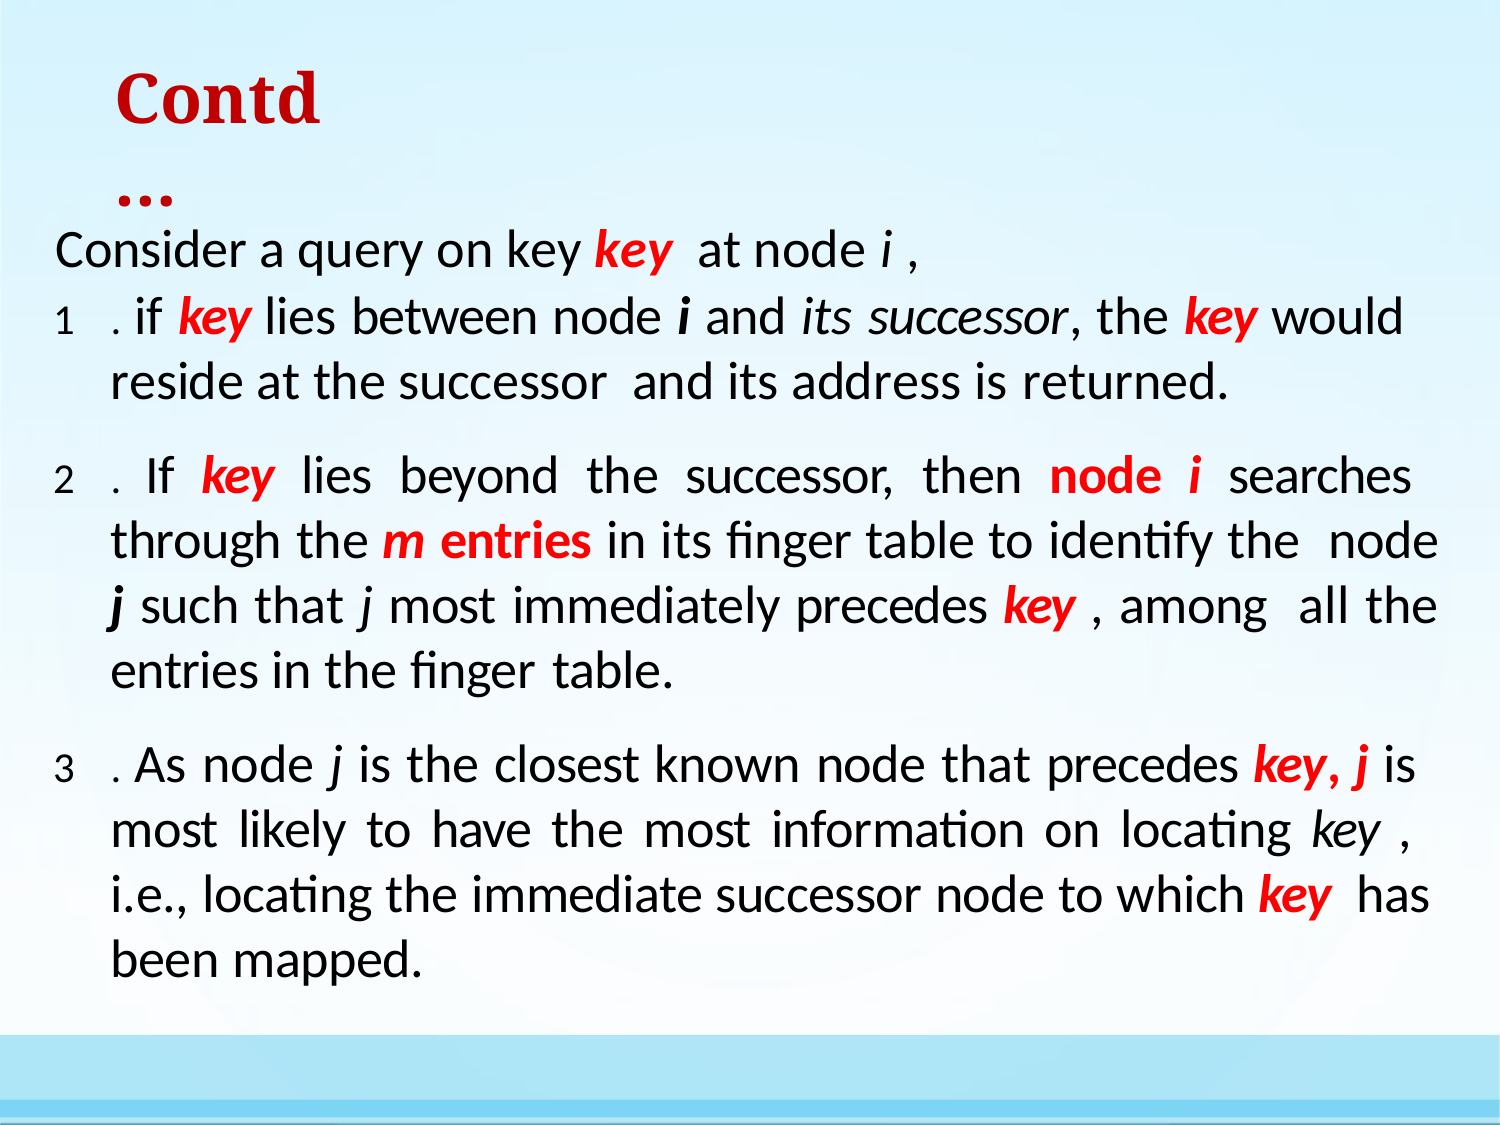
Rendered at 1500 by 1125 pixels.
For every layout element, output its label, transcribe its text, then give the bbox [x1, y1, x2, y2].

text_box Consider a query on key key at node i , . if key lies between node i and its successor, the key would reside at the successor and its address is returned. . If key lies beyond the successor, then node i searches through the m entries in its finger table to identify the node j such that j most immediately precedes key , among all the entries in the finger table. . As node j is the closest known node that precedes key, j is most likely to have the most information on locating key , i.e., locating the immediate successor node to which key has been mapped. [53, 211, 1440, 989]
picture [0, 0, 1500, 1125]
title Contd… [112, 52, 367, 211]
